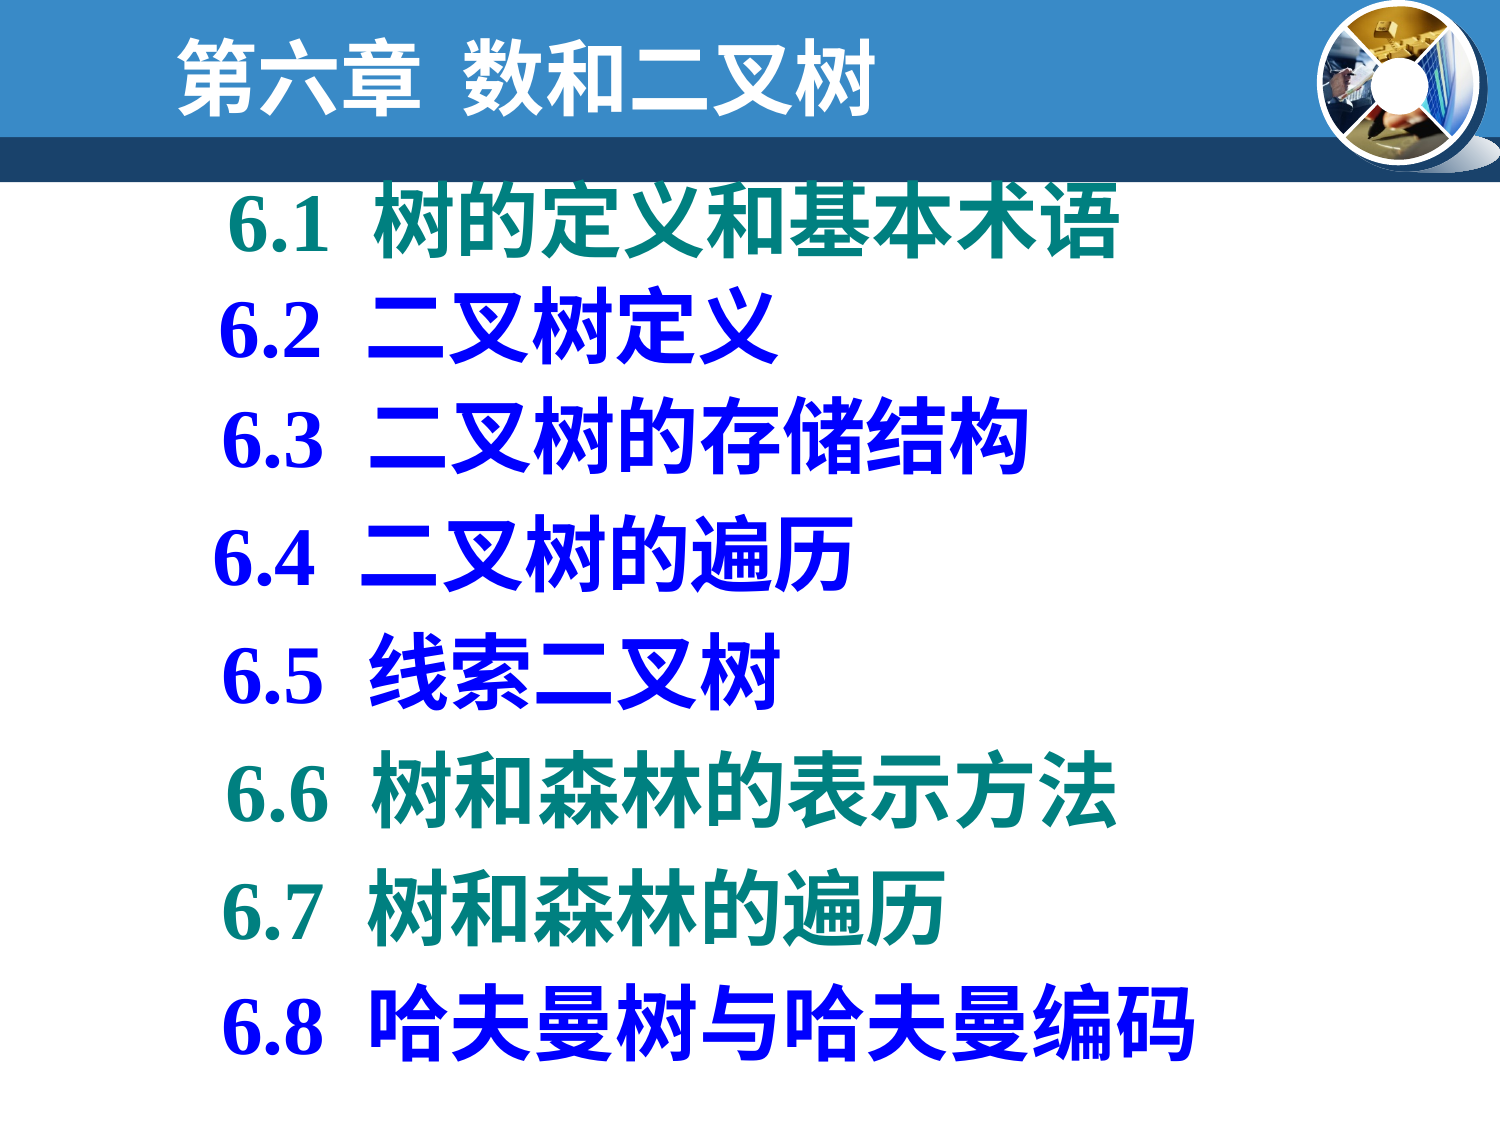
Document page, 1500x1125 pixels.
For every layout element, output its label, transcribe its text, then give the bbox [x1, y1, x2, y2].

text_box 6.8 哈夫曼树与哈夫曼编码 [206, 964, 1270, 1079]
picture [1345, 105, 1449, 160]
picture [1322, 30, 1379, 134]
text_box 6.1 树的定义和基本术语 [212, 160, 1223, 276]
text_box 6.2 二叉树定义 [183, 267, 1093, 382]
picture [1418, 29, 1474, 137]
text_box 第六章 数和二叉树 [159, 19, 1258, 134]
text_box 6.7 树和森林的遍历 [206, 848, 1010, 964]
text_box 6.4 二叉树的遍历 [197, 494, 872, 610]
picture [1347, 6, 1448, 63]
text_box 6.5 线索二叉树 [206, 612, 819, 728]
text_box 6.6 树和森林的表示方法 [210, 730, 1199, 846]
text_box 6.3 二叉树的存储结构 [206, 376, 1105, 492]
